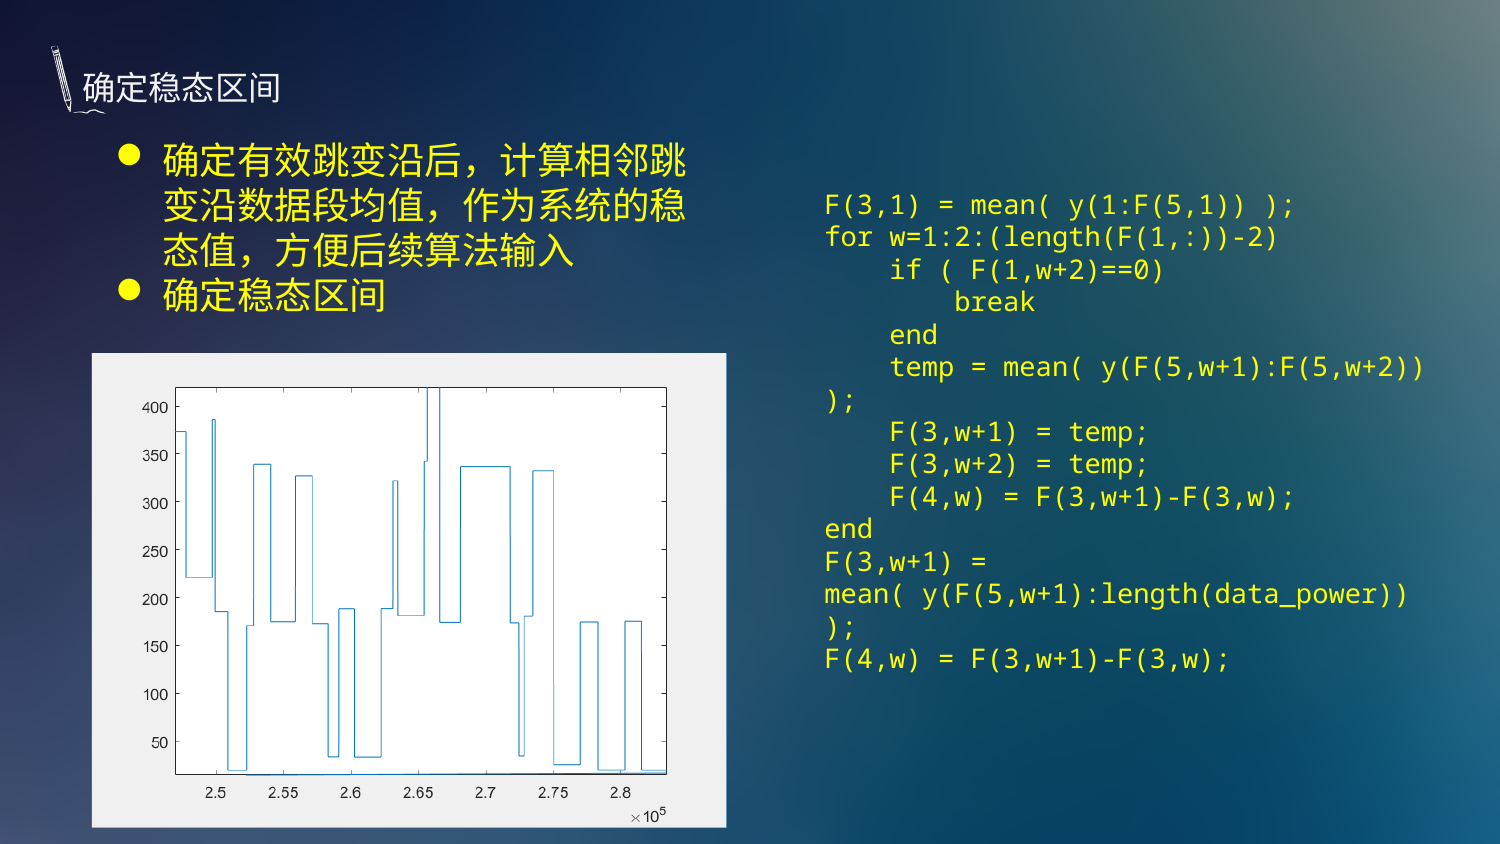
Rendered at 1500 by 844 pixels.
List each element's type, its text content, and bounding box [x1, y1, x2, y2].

text_box 确定稳态区间 [67, 59, 448, 115]
text_box 确定有效跳变沿后，计算相邻跳变沿数据段均值，作为系统的稳态值，方便后续算法输入 确定稳态区间 [100, 129, 718, 353]
text_box F(3,1) = mean( y(1:F(5,1)) ); for w=1:2:(length(F(1,:))-2) if ( F(1,w+2)==0) break end temp = mean( y(F(5,w+1):F(5,w+2)) ); F(3,w+1) = temp; F(3,w+2) = temp; F(4,w) = F(3,w+1)-F(3,w); end F(3,w+1) = mean( y(F(5,w+1):length(data_power)) ); F(4,w) = F(3,w+1)-F(3,w); [809, 179, 1446, 715]
picture [0, 0, 1500, 844]
